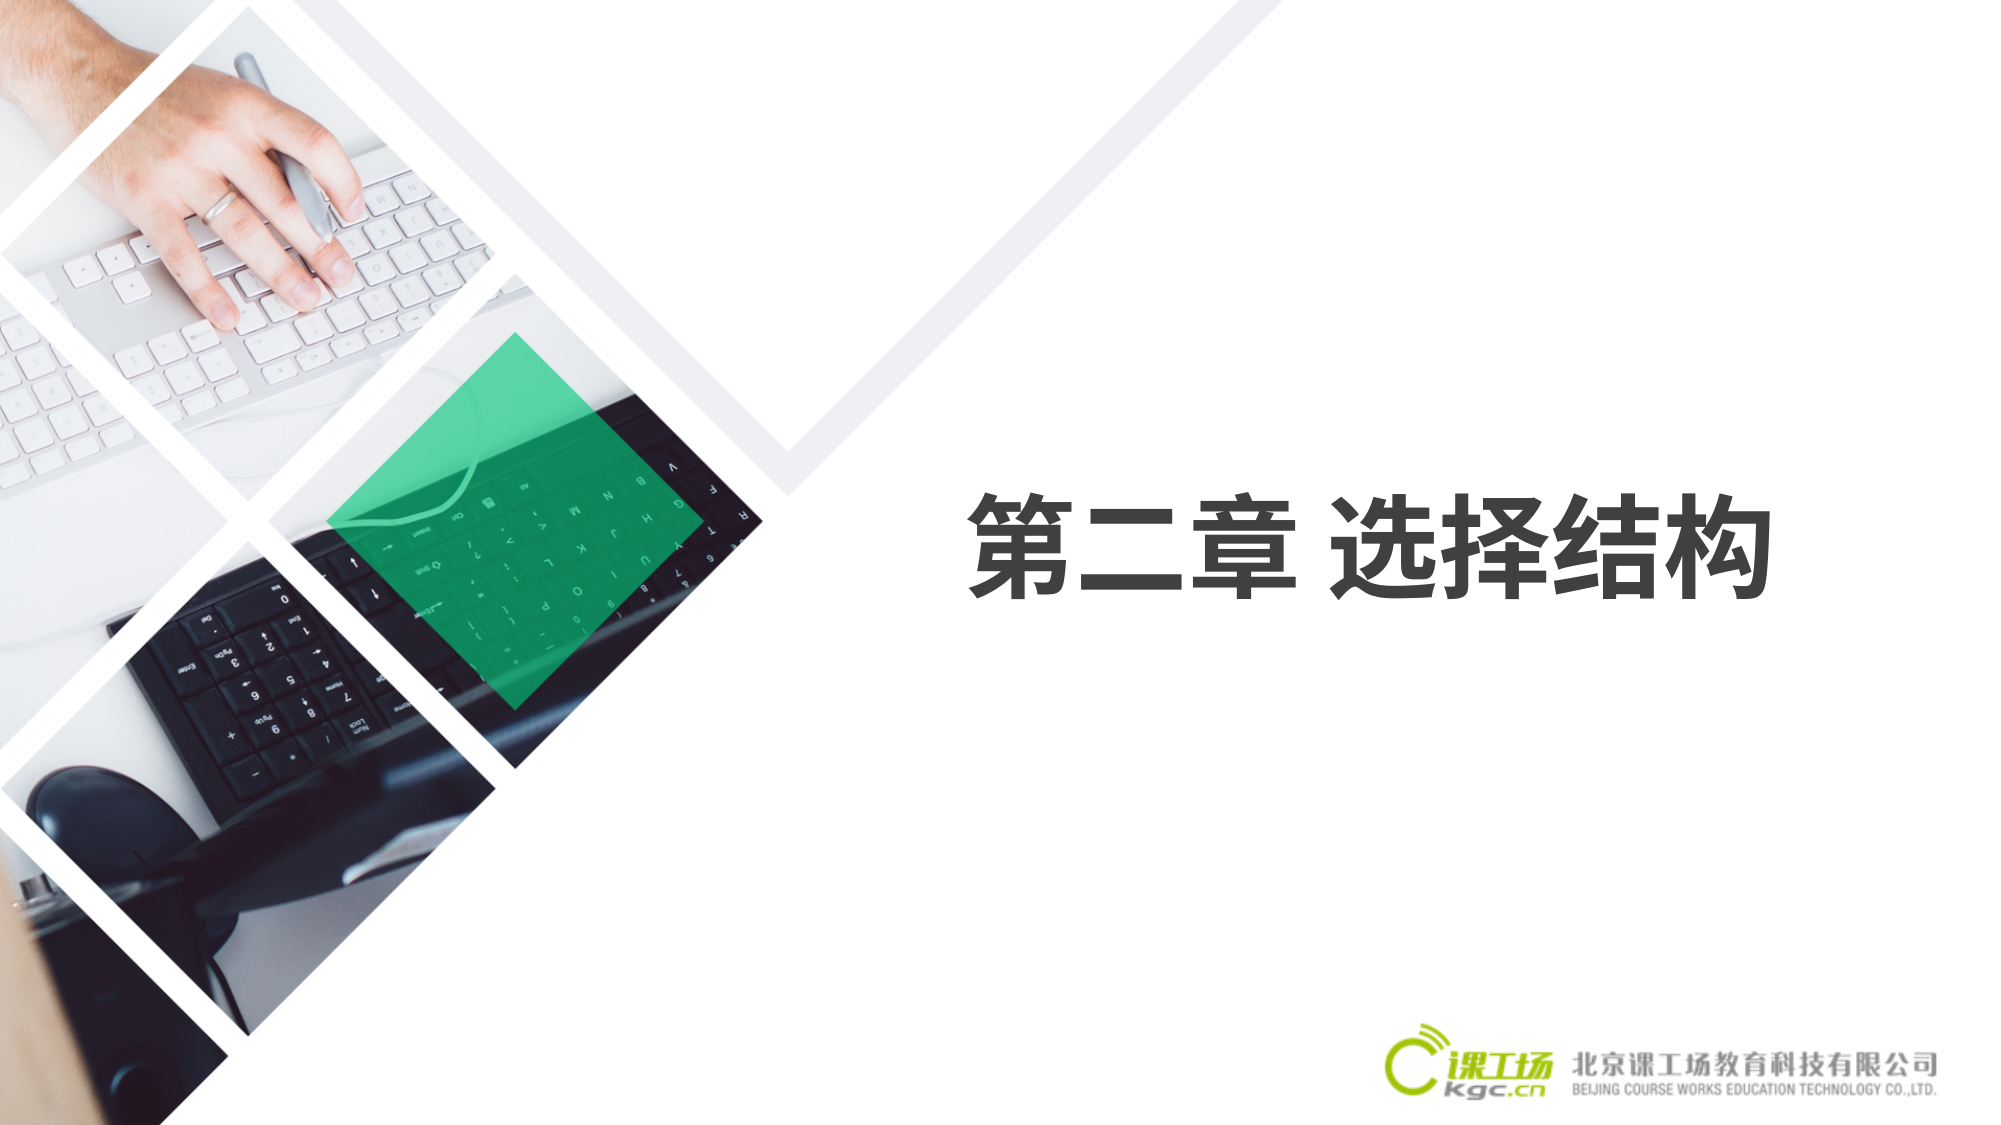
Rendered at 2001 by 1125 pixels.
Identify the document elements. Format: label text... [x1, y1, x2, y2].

title 第二章 选择结构 [809, 394, 2000, 687]
picture [0, 0, 1988, 1125]
